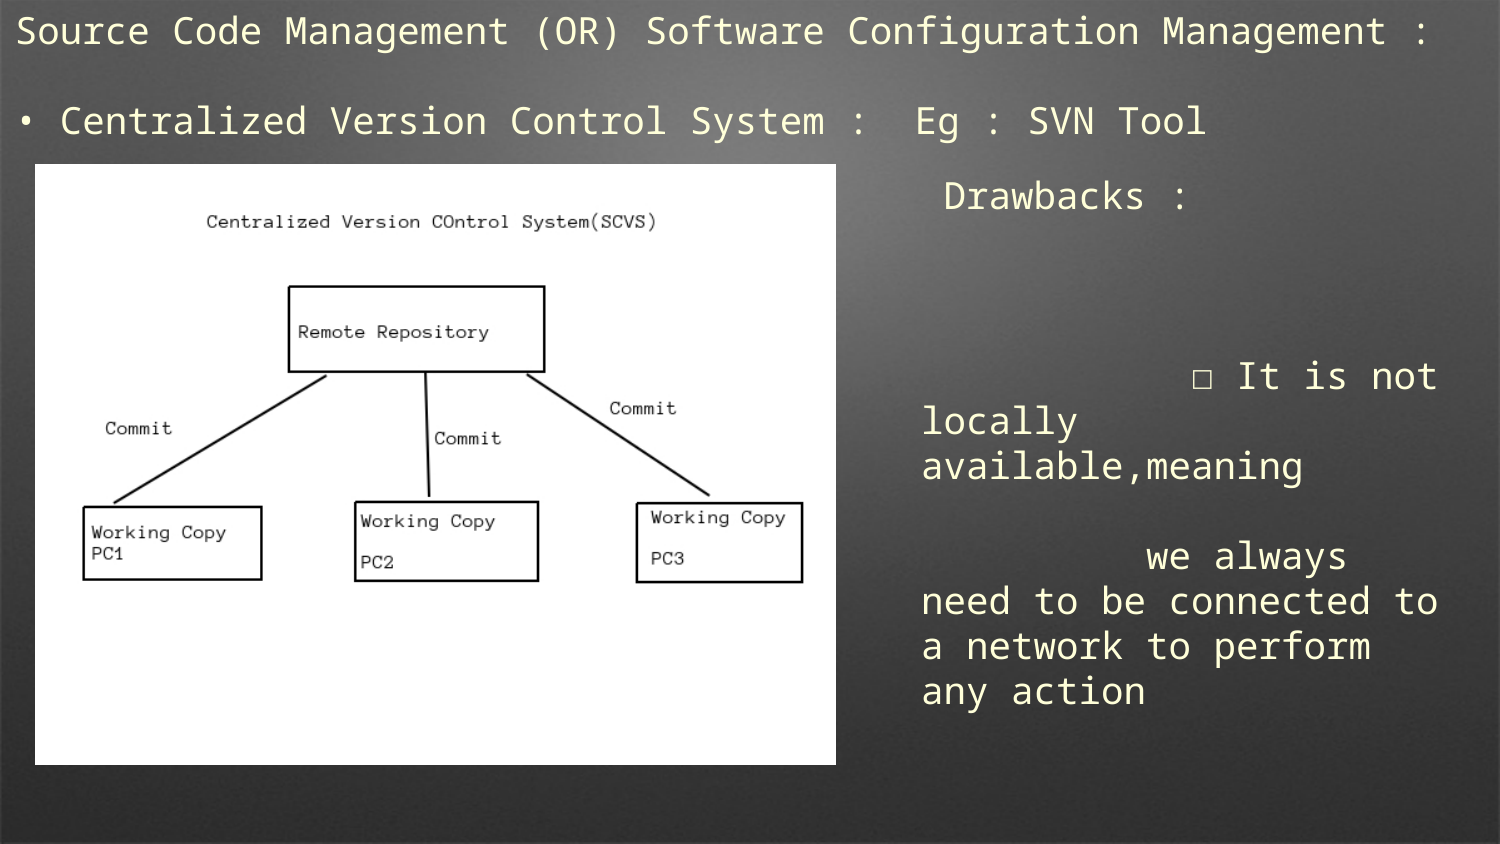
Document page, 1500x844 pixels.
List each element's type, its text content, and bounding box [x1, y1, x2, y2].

text_box Source Code Management (OR) Software Configuration Management : • Centralized Version Control System : Eg : SVN Tool [0, 0, 1500, 844]
picture [35, 164, 836, 766]
text_box Drawbacks : ☐ It is not locally available,meaning we always need to be connected to a network to perform any action ☐ As everthing is centralized,if central server gets failed,we will loose entire data [906, 164, 1472, 720]
